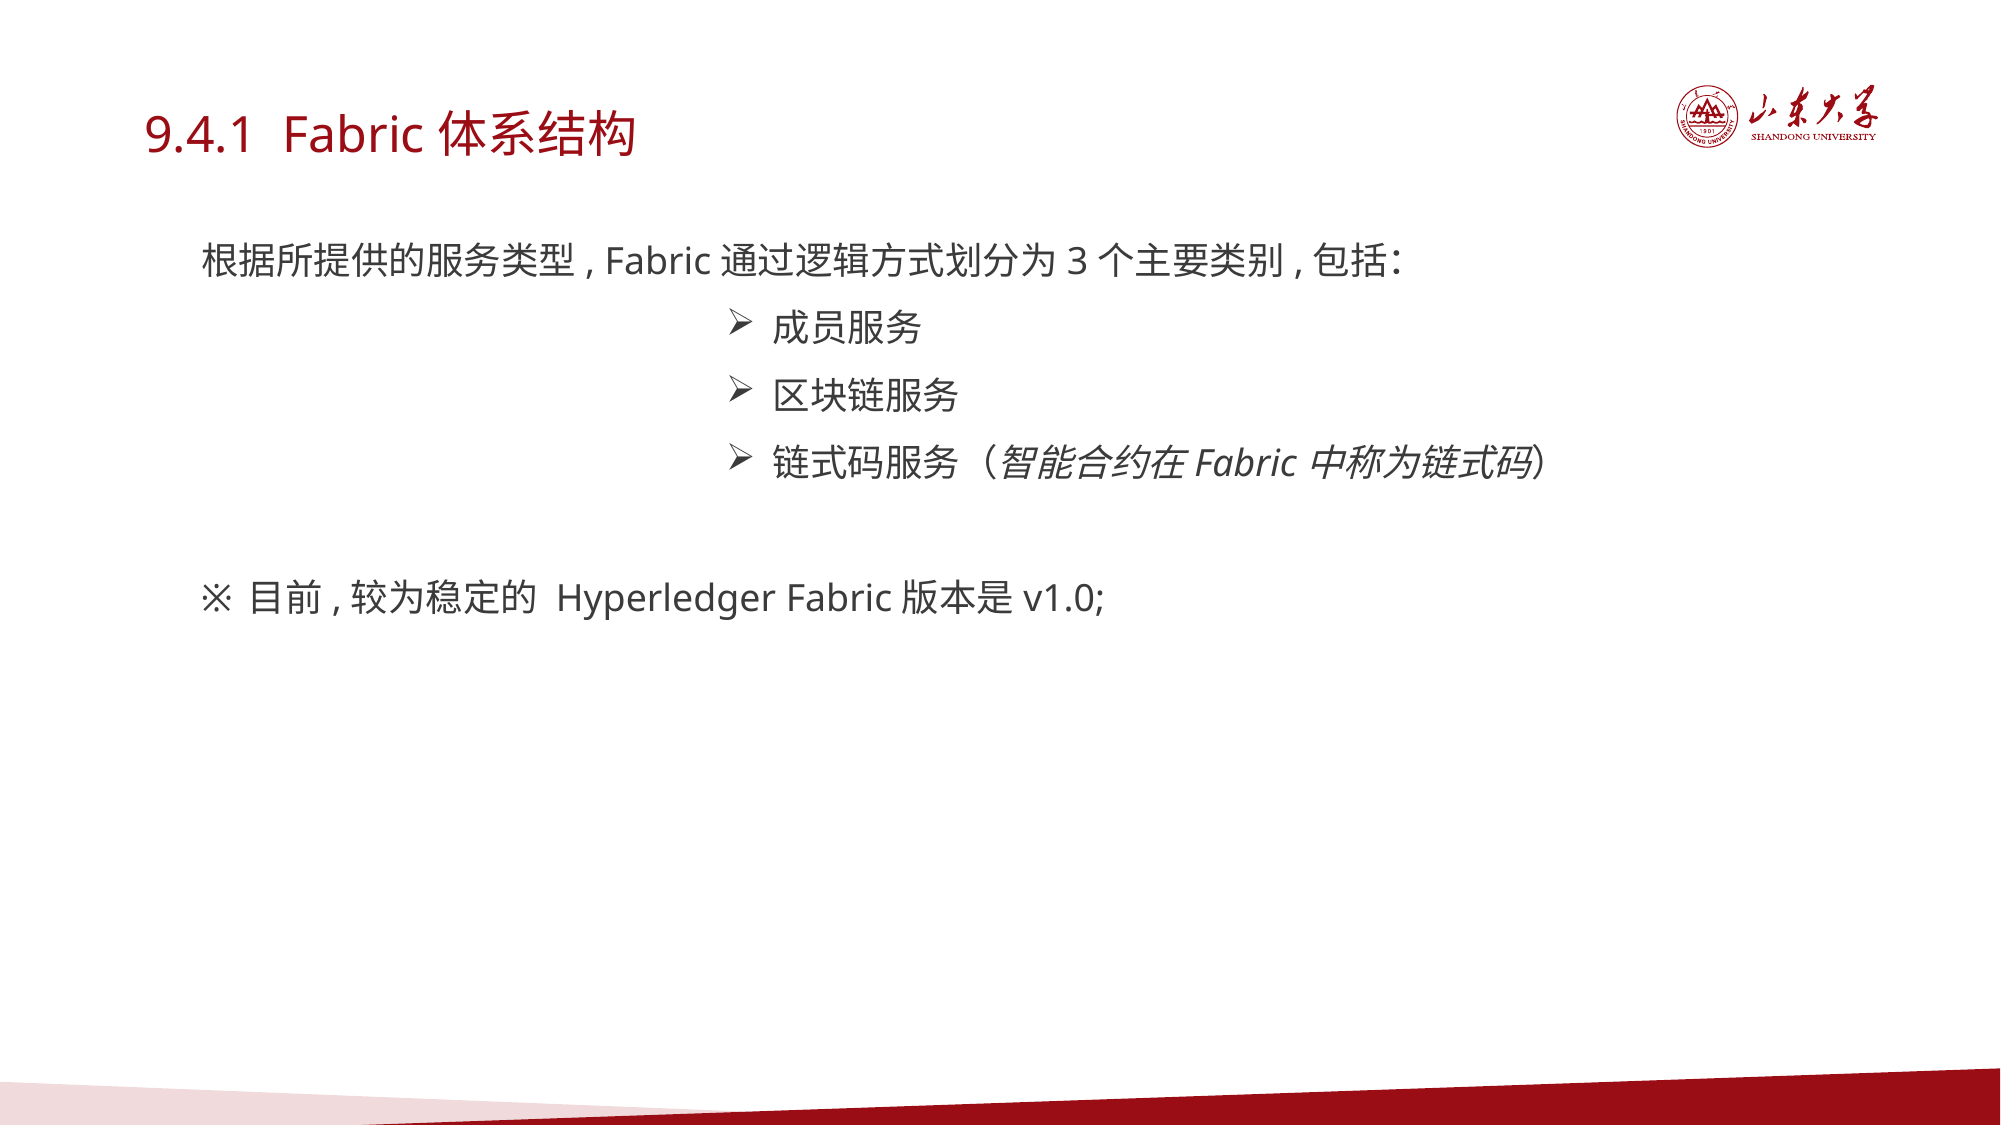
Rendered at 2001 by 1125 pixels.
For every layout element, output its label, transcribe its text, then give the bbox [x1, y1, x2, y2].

text_box 根据所提供的服务类型, Fabric通过逻辑方式划分为3个主要类别,包括： 成员服务 区块链服务 链式码服务（智能合约在Fabric中称为链式码） 目前,较为稳定的 Hyperledger Fabric版本是v1.0; [111, 206, 1832, 627]
text_box 9.4.1 Fabric体系结构 [129, 95, 1032, 170]
